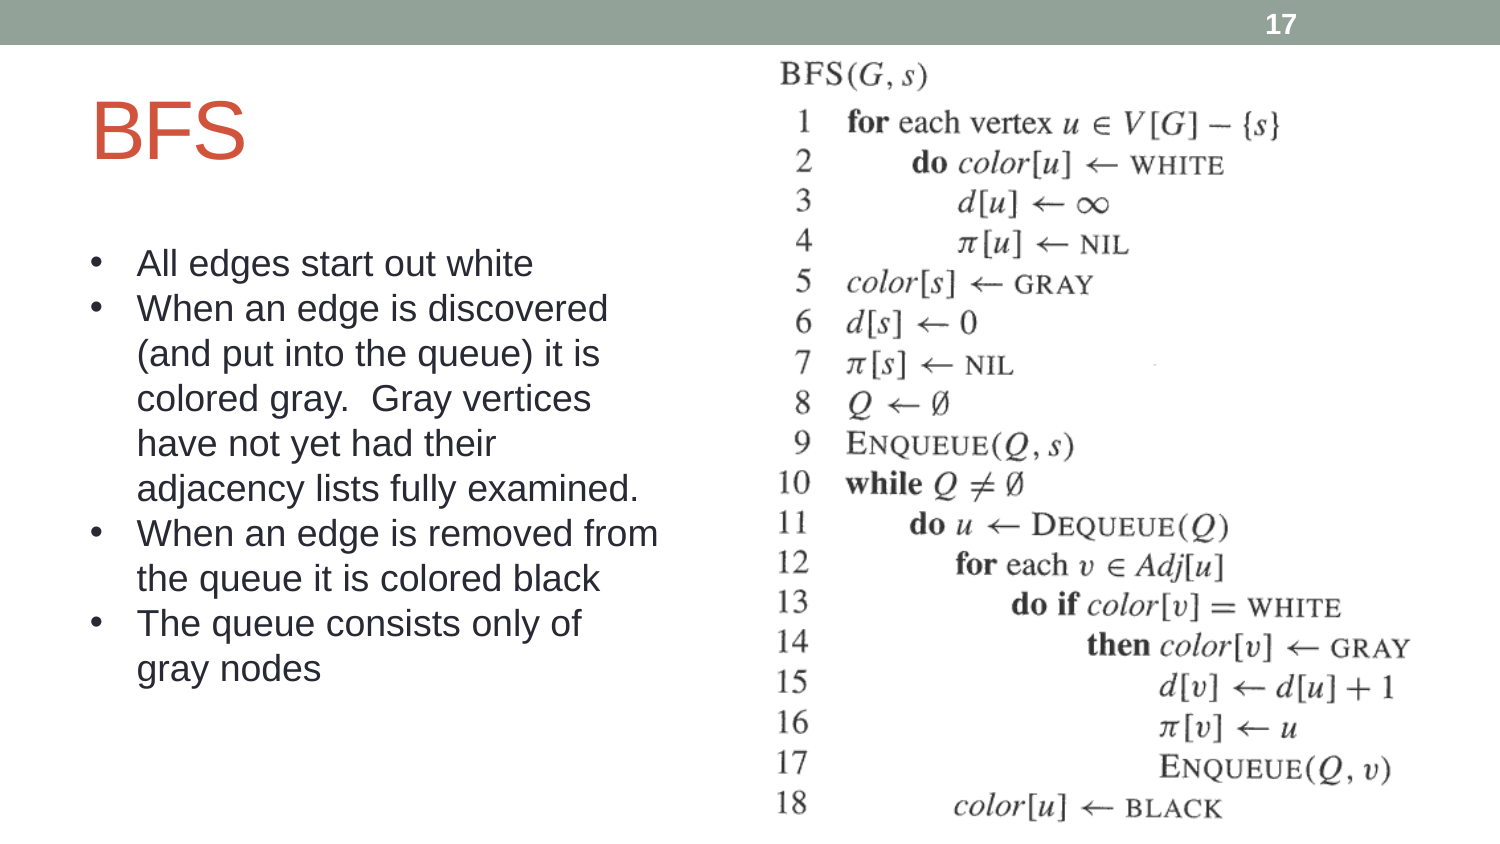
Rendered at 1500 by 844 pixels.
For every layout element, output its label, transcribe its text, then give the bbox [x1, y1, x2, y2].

text_box All edges start out white When an edge is discovered (and put into the queue) it is colored gray. Gray vertices have not yet had their adjacency lists fully examined. When an edge is removed from the queue it is colored black The queue consists only of gray nodes [74, 231, 675, 742]
list [75, 196, 746, 797]
title BFS [75, 65, 746, 188]
slide_number 17 [1250, 2, 1425, 42]
picture [749, 45, 1426, 841]
